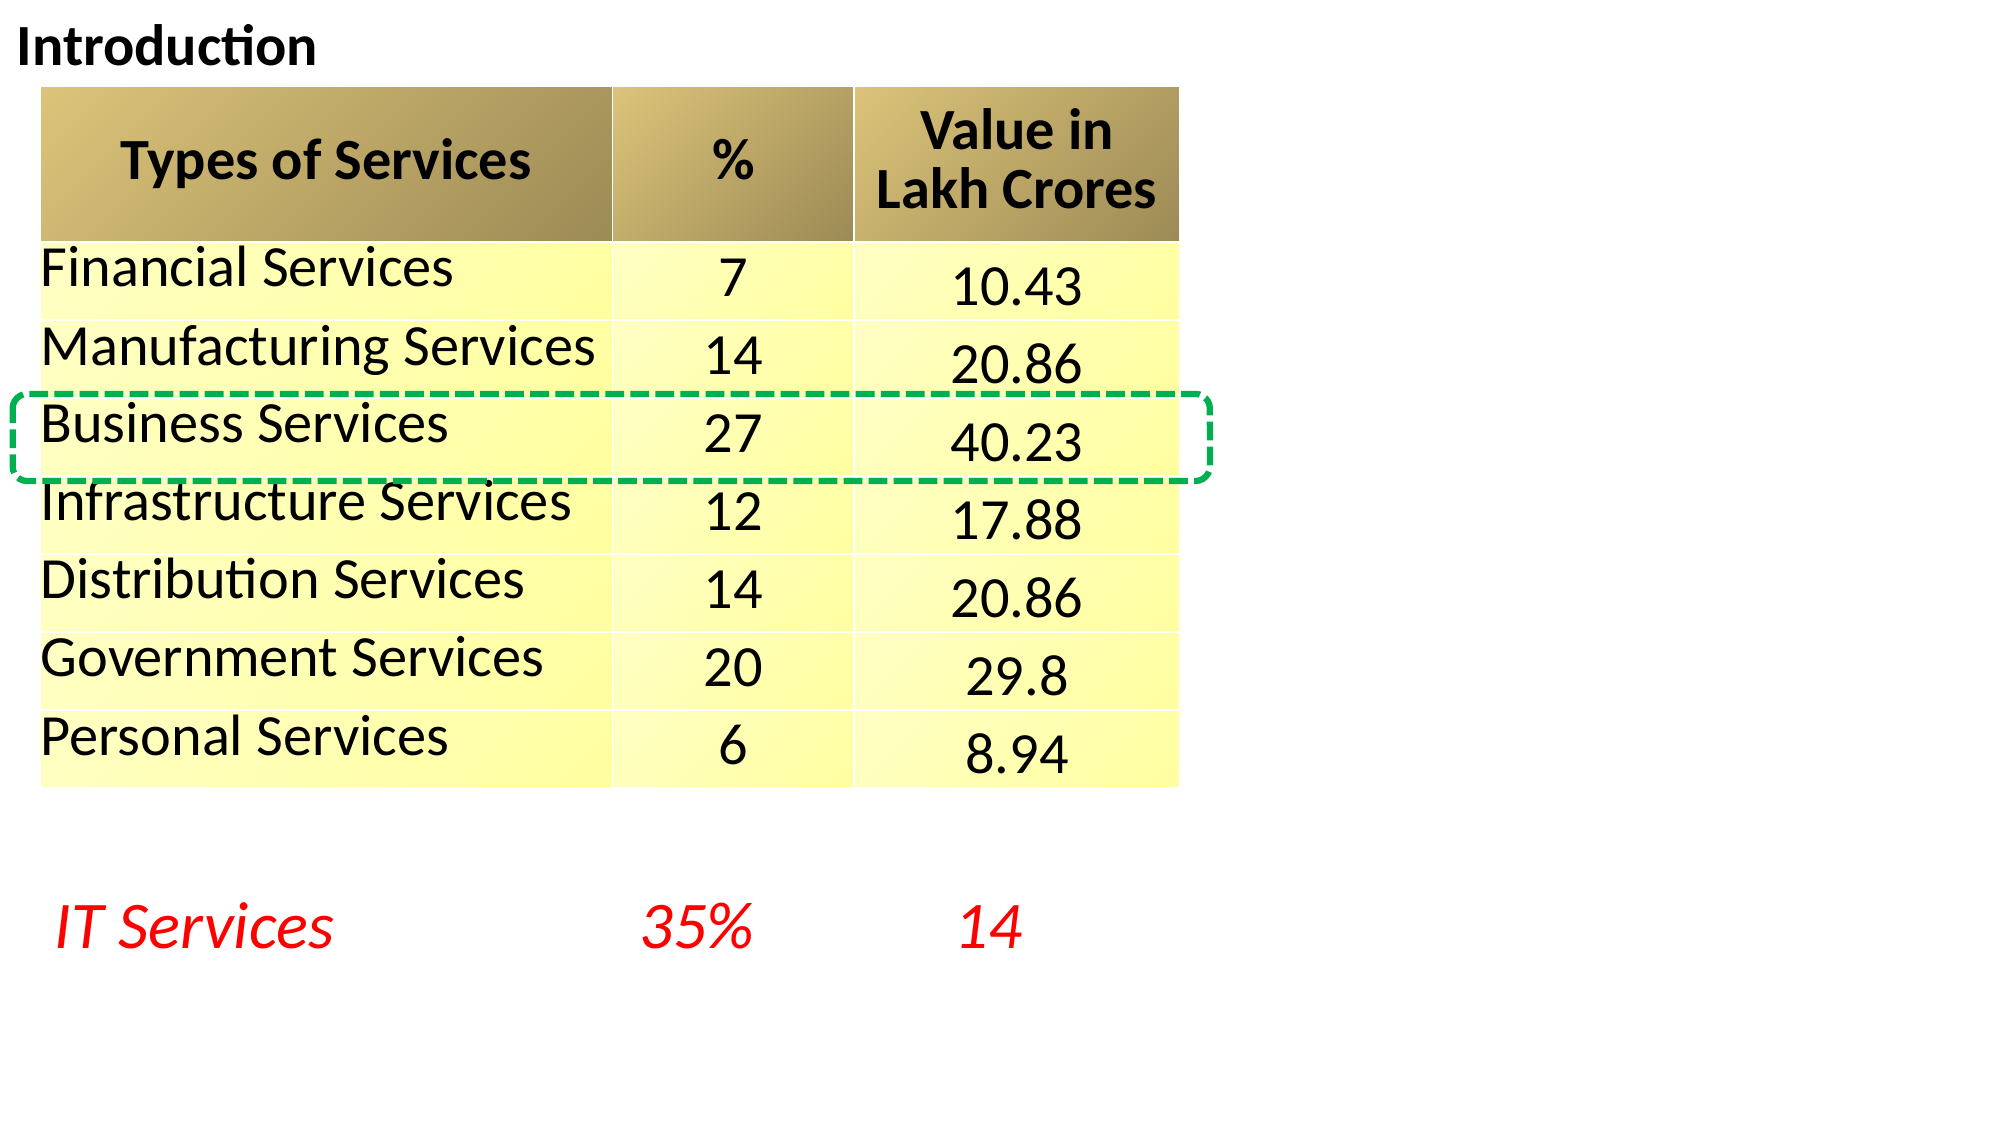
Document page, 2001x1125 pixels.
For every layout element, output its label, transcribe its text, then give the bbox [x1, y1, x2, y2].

table_cell 7 [613, 243, 853, 319]
table_cell Manufacturing Services [41, 321, 612, 393]
text_box [11, 392, 1211, 483]
table_cell 12 [613, 482, 853, 553]
table_cell Personal Services [41, 711, 612, 787]
table_cell Financial Services [41, 243, 612, 319]
table_cell 8.94 [855, 711, 1179, 787]
table_cell 29.8 [855, 633, 1179, 709]
table_cell 17.88 [855, 482, 1179, 553]
table_cell 14 [613, 321, 853, 393]
table_header Types of Services [41, 87, 612, 241]
table_cell Government Services [41, 633, 612, 709]
table_cell 20 [613, 633, 853, 709]
table_cell 10.43 [855, 243, 1179, 319]
table_header Value in Lakh Crores [855, 87, 1179, 241]
table_cell 6 [613, 711, 853, 787]
table_cell 20.86 [855, 321, 1179, 393]
table_cell Distribution Services [41, 555, 612, 631]
text_box Introduction [2, 0, 334, 85]
table_cell Infrastructure Services [41, 482, 612, 553]
table_cell 20.86 [855, 555, 1179, 631]
text_box IT Services 35% 14 [39, 874, 1195, 969]
table_header % [613, 87, 853, 241]
table_cell 14 [613, 555, 853, 631]
